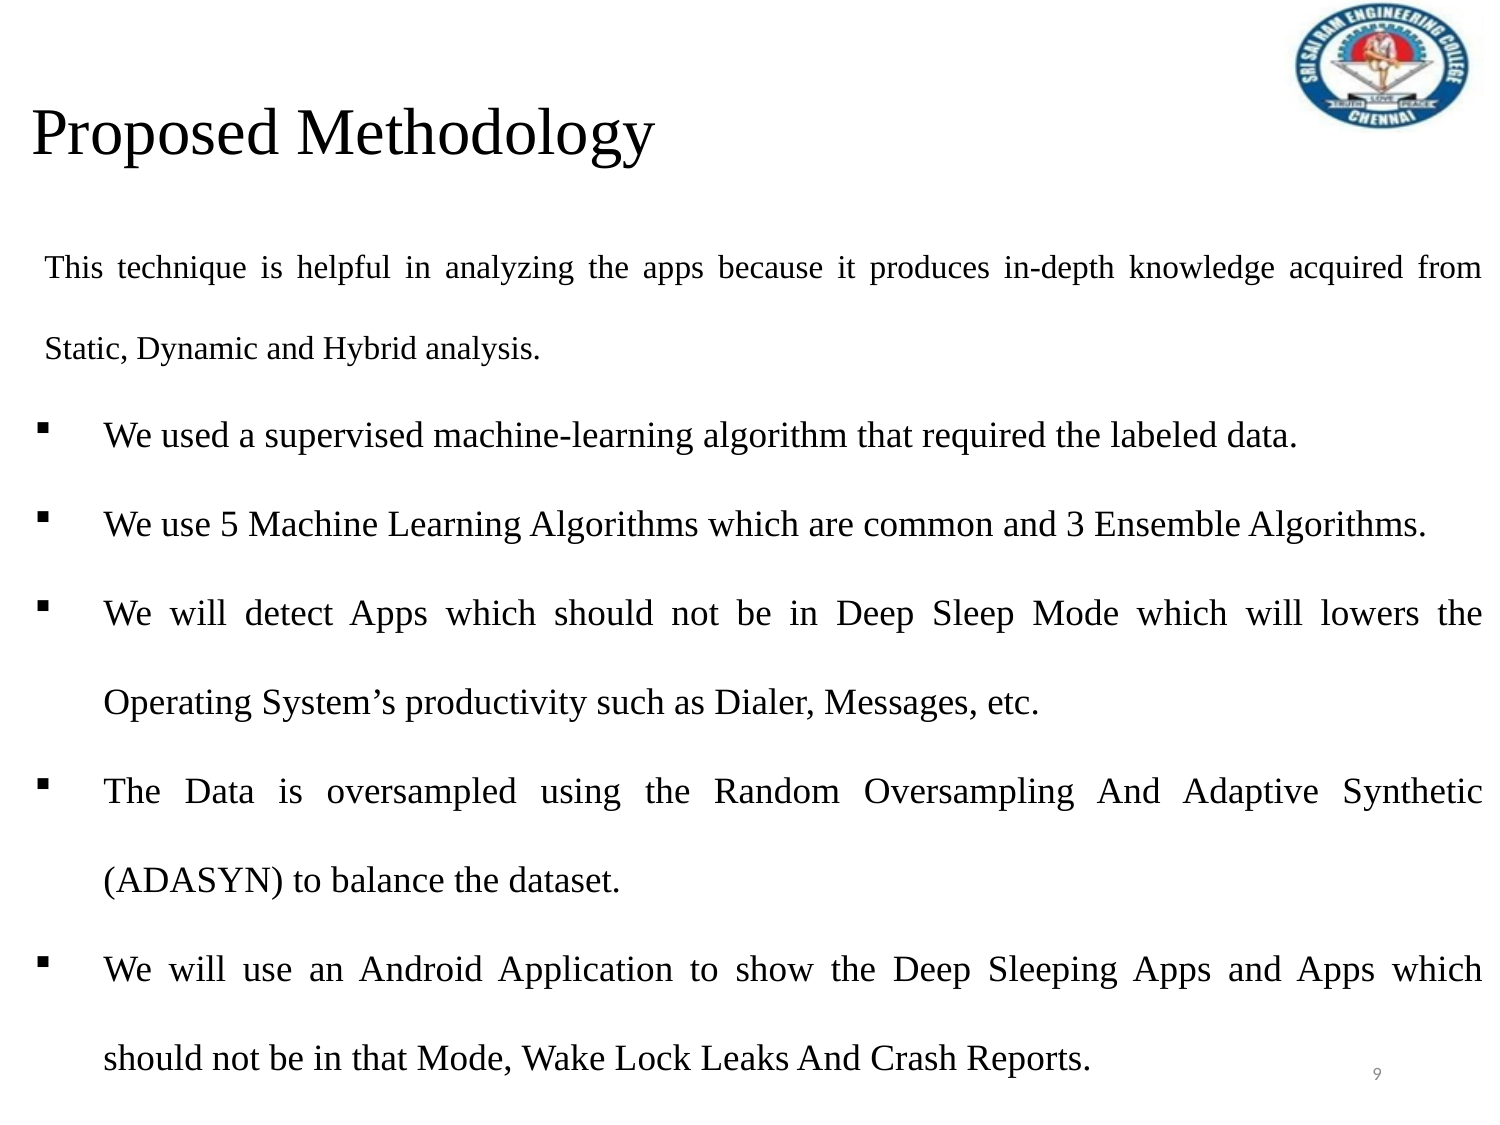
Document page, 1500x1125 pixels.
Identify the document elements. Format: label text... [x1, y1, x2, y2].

title Proposed Methodology [16, 56, 1367, 198]
slide_number 9 [1059, 1042, 1397, 1103]
list This technique is helpful in analyzing the apps because it produces in-depth knowledge acquired from Static, Dynamic and Hybrid analysis. We used a supervised machine-learning algorithm that required the labeled data. We use 5 Machine Learning Algorithms which are common and 3 Ensemble Algorithms. We will detect Apps which should not be in Deep Sleep Mode which will lowers the Operating System’s productivity such as Dialer, Messages, etc. The Data is oversampled using the Random Oversampling And Adaptive Synthetic (ADASYN) to balance the dataset. We will use an Android Application to show the Deep Sleeping Apps and Apps which should not be in that Mode, Wake Lock Leaks And Crash Reports. [0, 198, 1500, 1090]
picture [1283, 0, 1484, 133]
